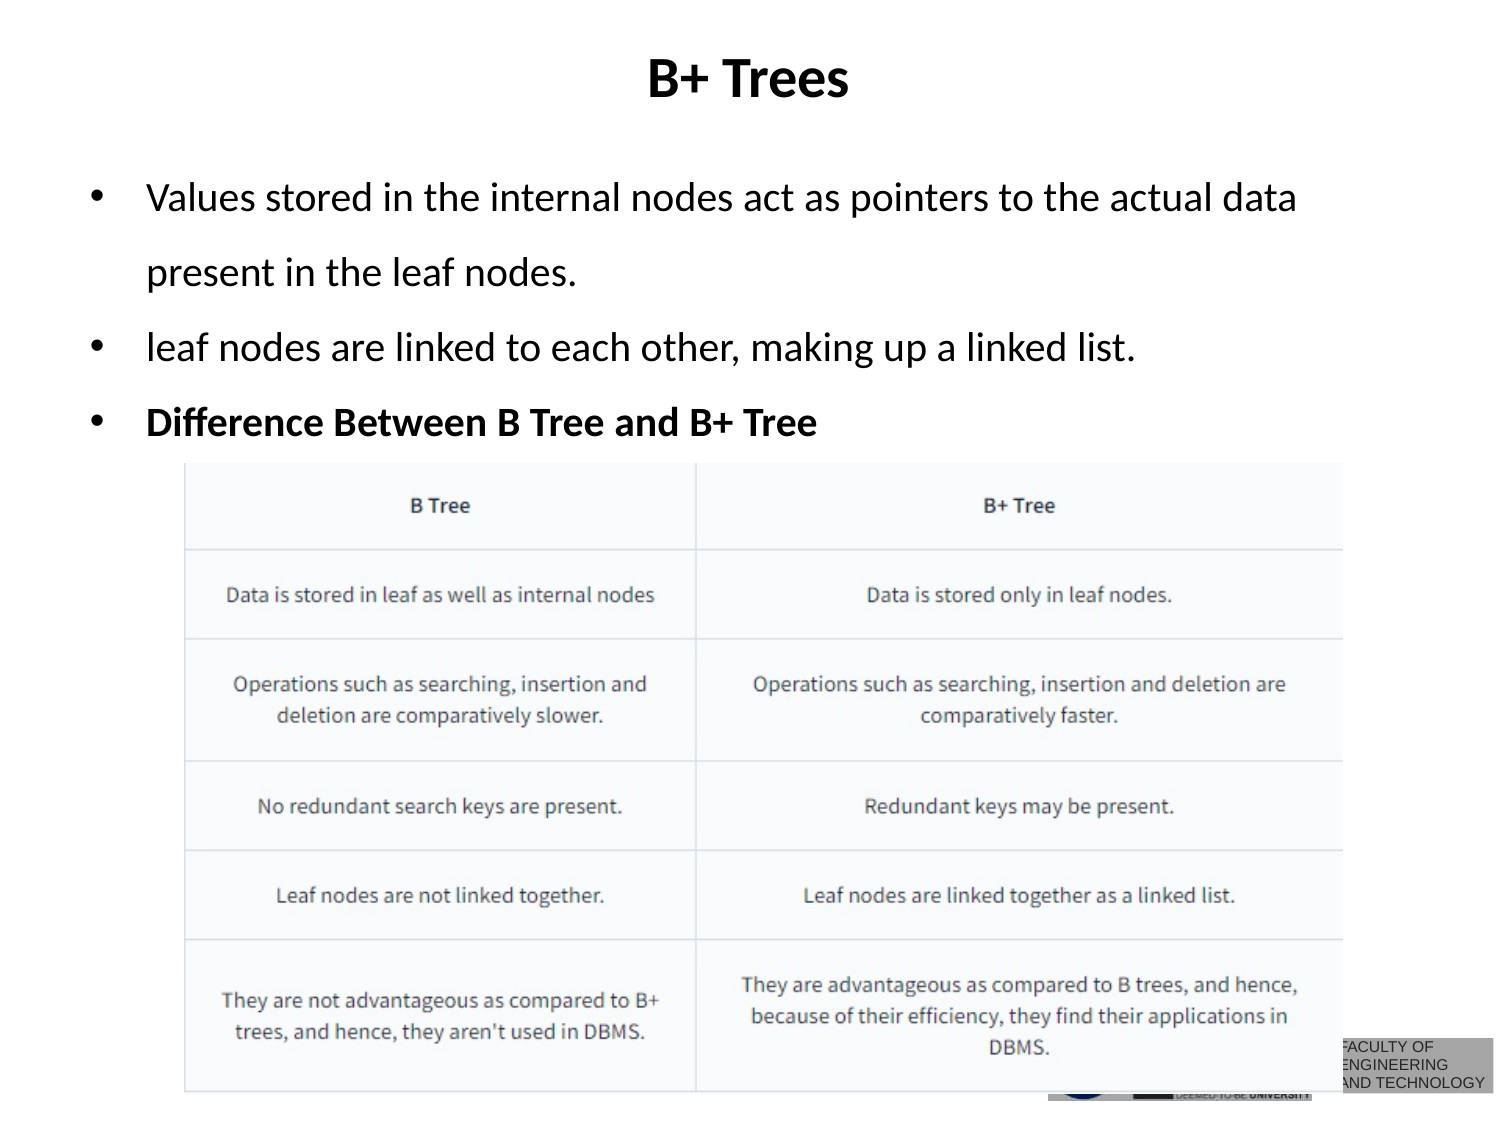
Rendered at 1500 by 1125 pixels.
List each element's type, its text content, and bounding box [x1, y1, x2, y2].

text_box FACULTY OF ENGINEERING AND TECHNOLOGY [1346, 1038, 1494, 1094]
picture [184, 463, 1343, 1101]
text_box Values stored in the internal nodes act as pointers to the actual data present in the leaf nodes. leaf nodes are linked to each other, making up a linked list. Difference Between B Tree and B+ Tree [74, 137, 1425, 1066]
text_box B+ Trees [73, 39, 1424, 133]
